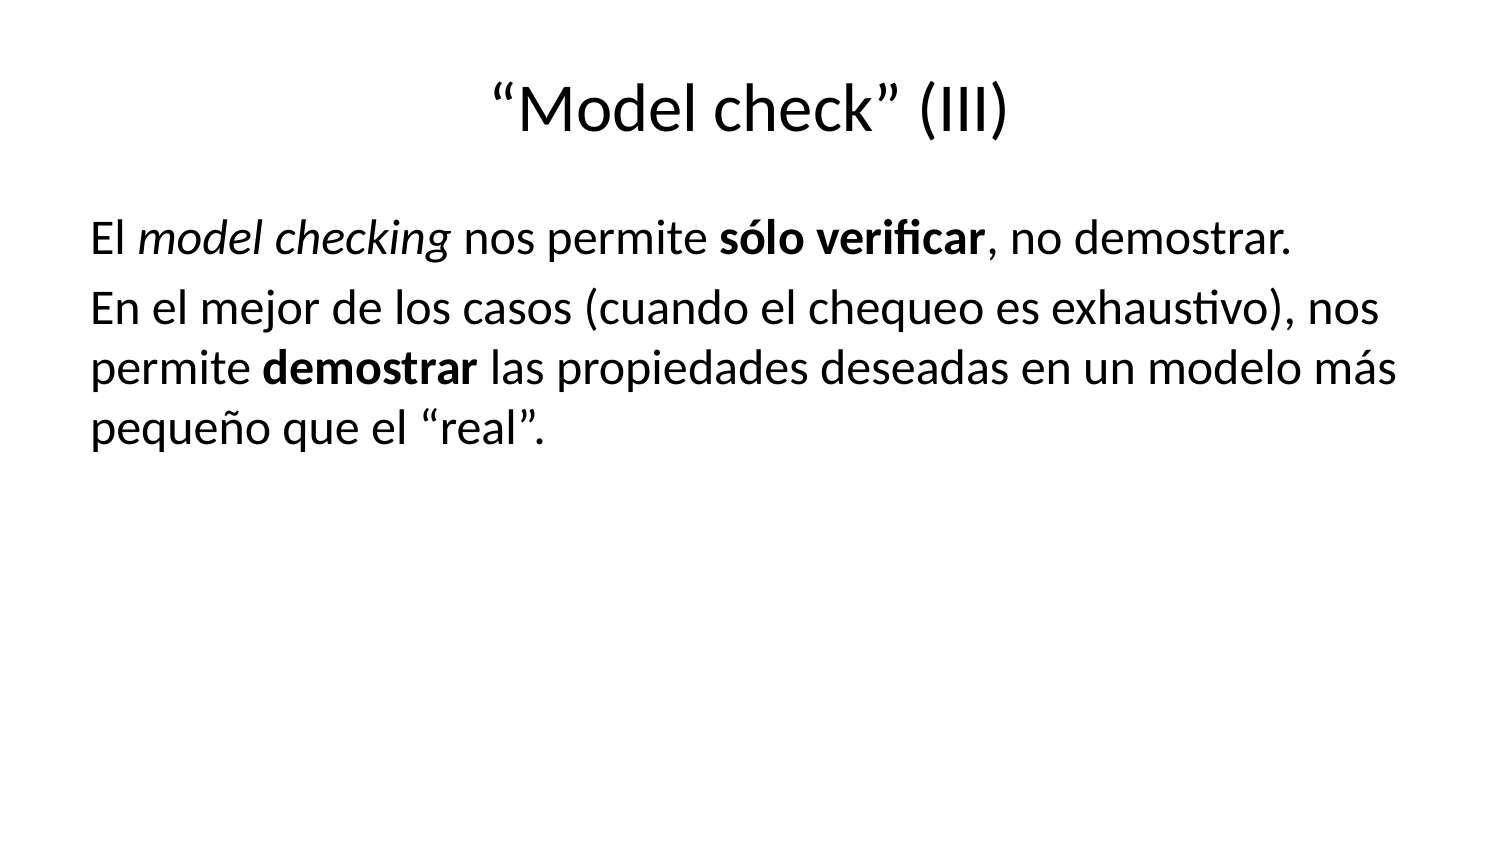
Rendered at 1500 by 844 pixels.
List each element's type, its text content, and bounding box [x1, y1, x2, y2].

list El model checking nos permite sólo verificar, no demostrar. En el mejor de los casos (cuando el chequeo es exhaustivo), nos permite demostrar las propiedades deseadas en un modelo más pequeño que el “real”. [75, 196, 1425, 754]
title “Model check” (III) [75, 33, 1425, 175]
